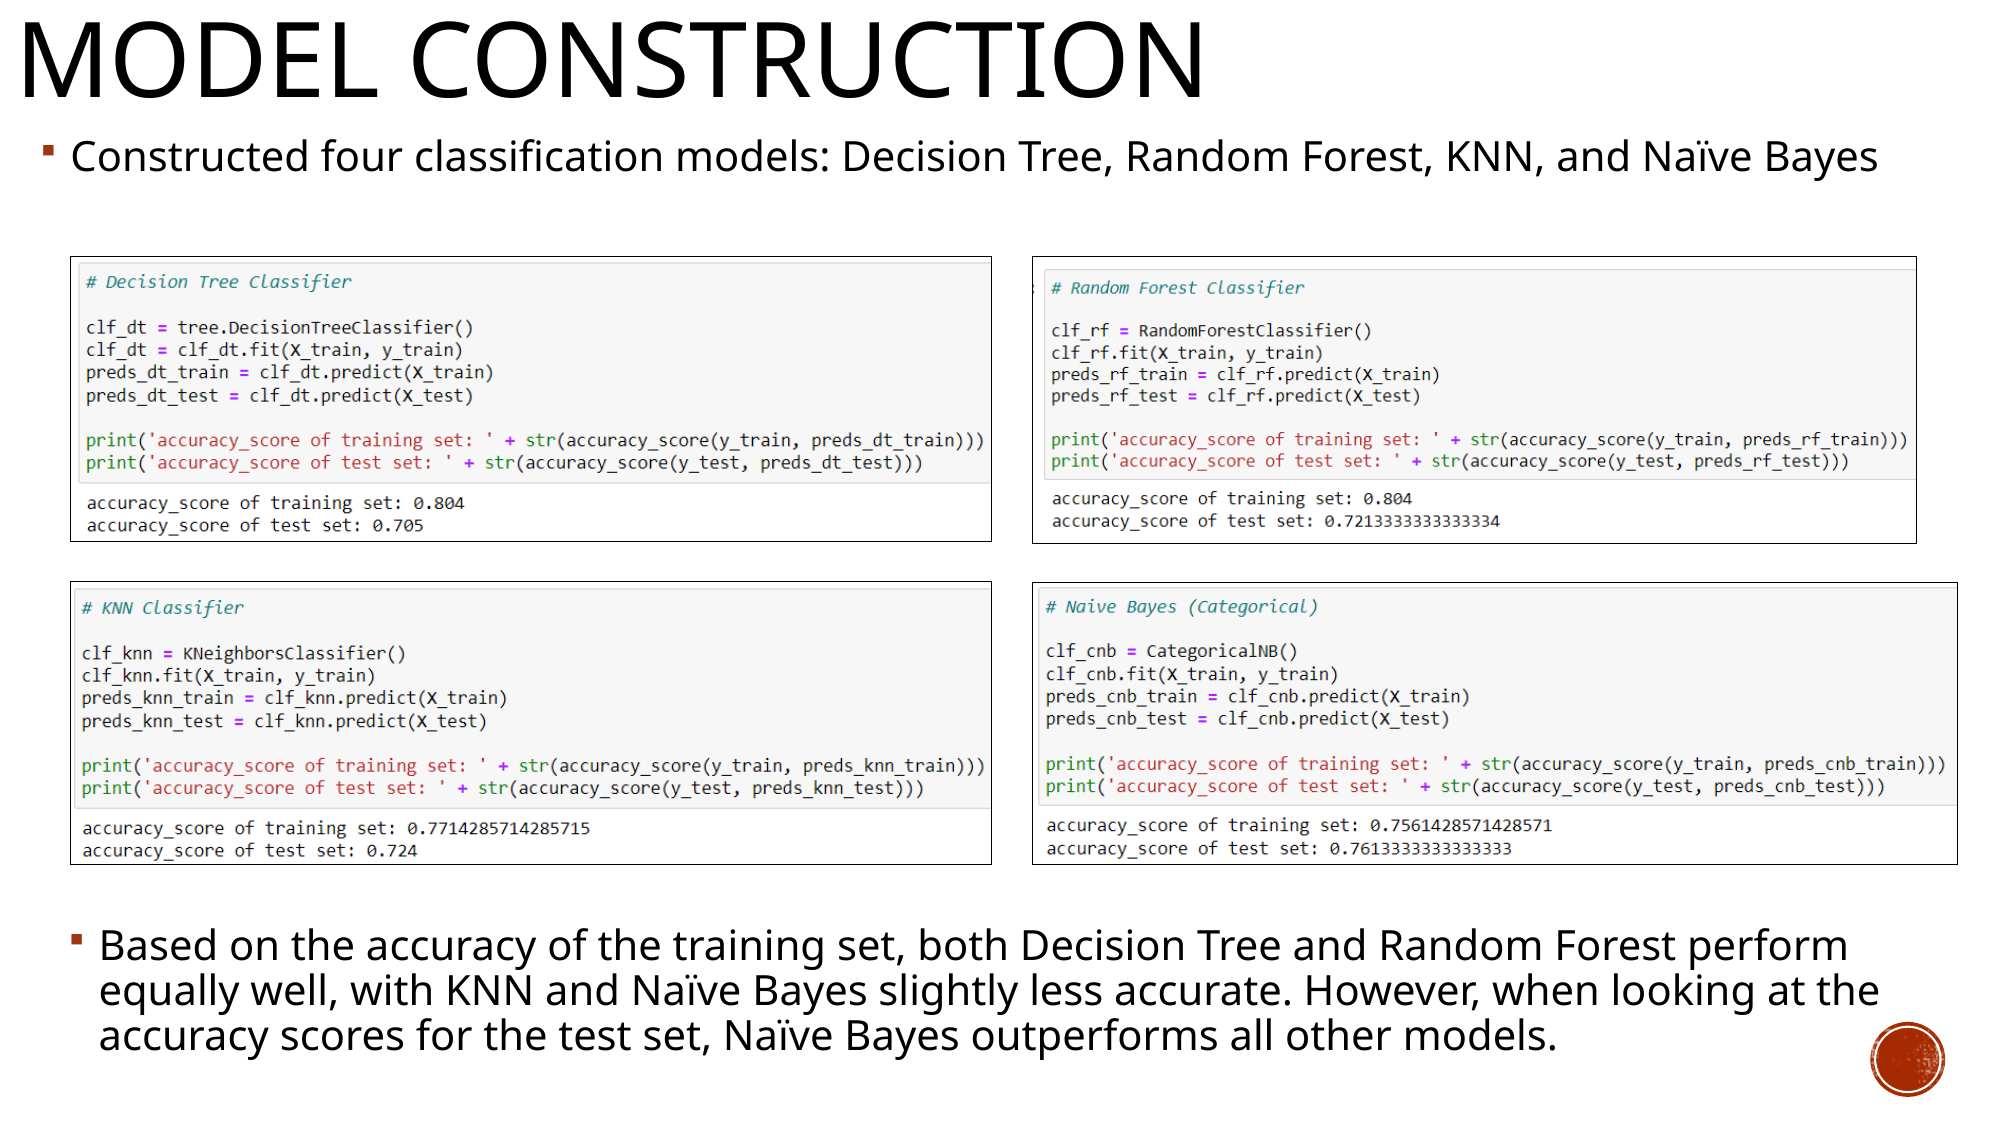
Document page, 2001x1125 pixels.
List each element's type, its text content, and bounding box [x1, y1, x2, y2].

picture [71, 256, 992, 542]
picture [1032, 582, 1958, 865]
text_box Based on the accuracy of the training set, both Decision Tree and Random Forest perform equally well, with KNN and Naïve Bayes slightly less accurate. However, when looking at the accuracy scores for the test set, Naïve Bayes outperforms all other models. [53, 916, 1958, 1086]
picture [71, 582, 992, 865]
picture [1032, 257, 1917, 544]
title Model Construction [0, 0, 1650, 129]
list Constructed four classification models: Decision Tree, Random Forest, KNN, and Naïve Bayes [25, 128, 1958, 257]
